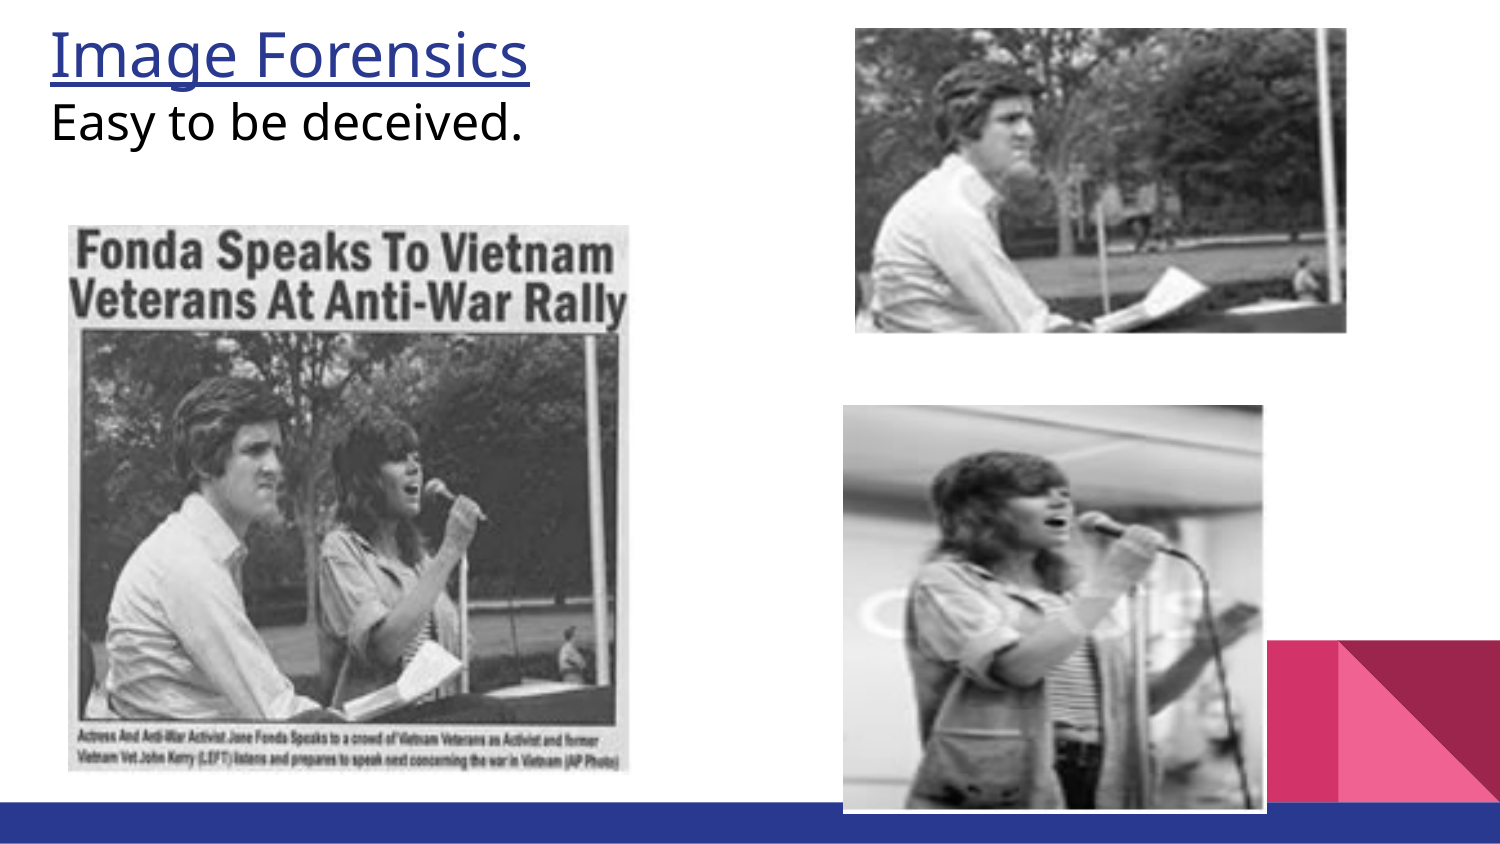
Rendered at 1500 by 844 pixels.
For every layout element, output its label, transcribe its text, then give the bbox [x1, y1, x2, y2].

title Image Forensics Easy to be deceived. [35, 0, 1433, 100]
picture [855, 28, 1352, 337]
picture [843, 404, 1267, 815]
picture [68, 224, 635, 775]
